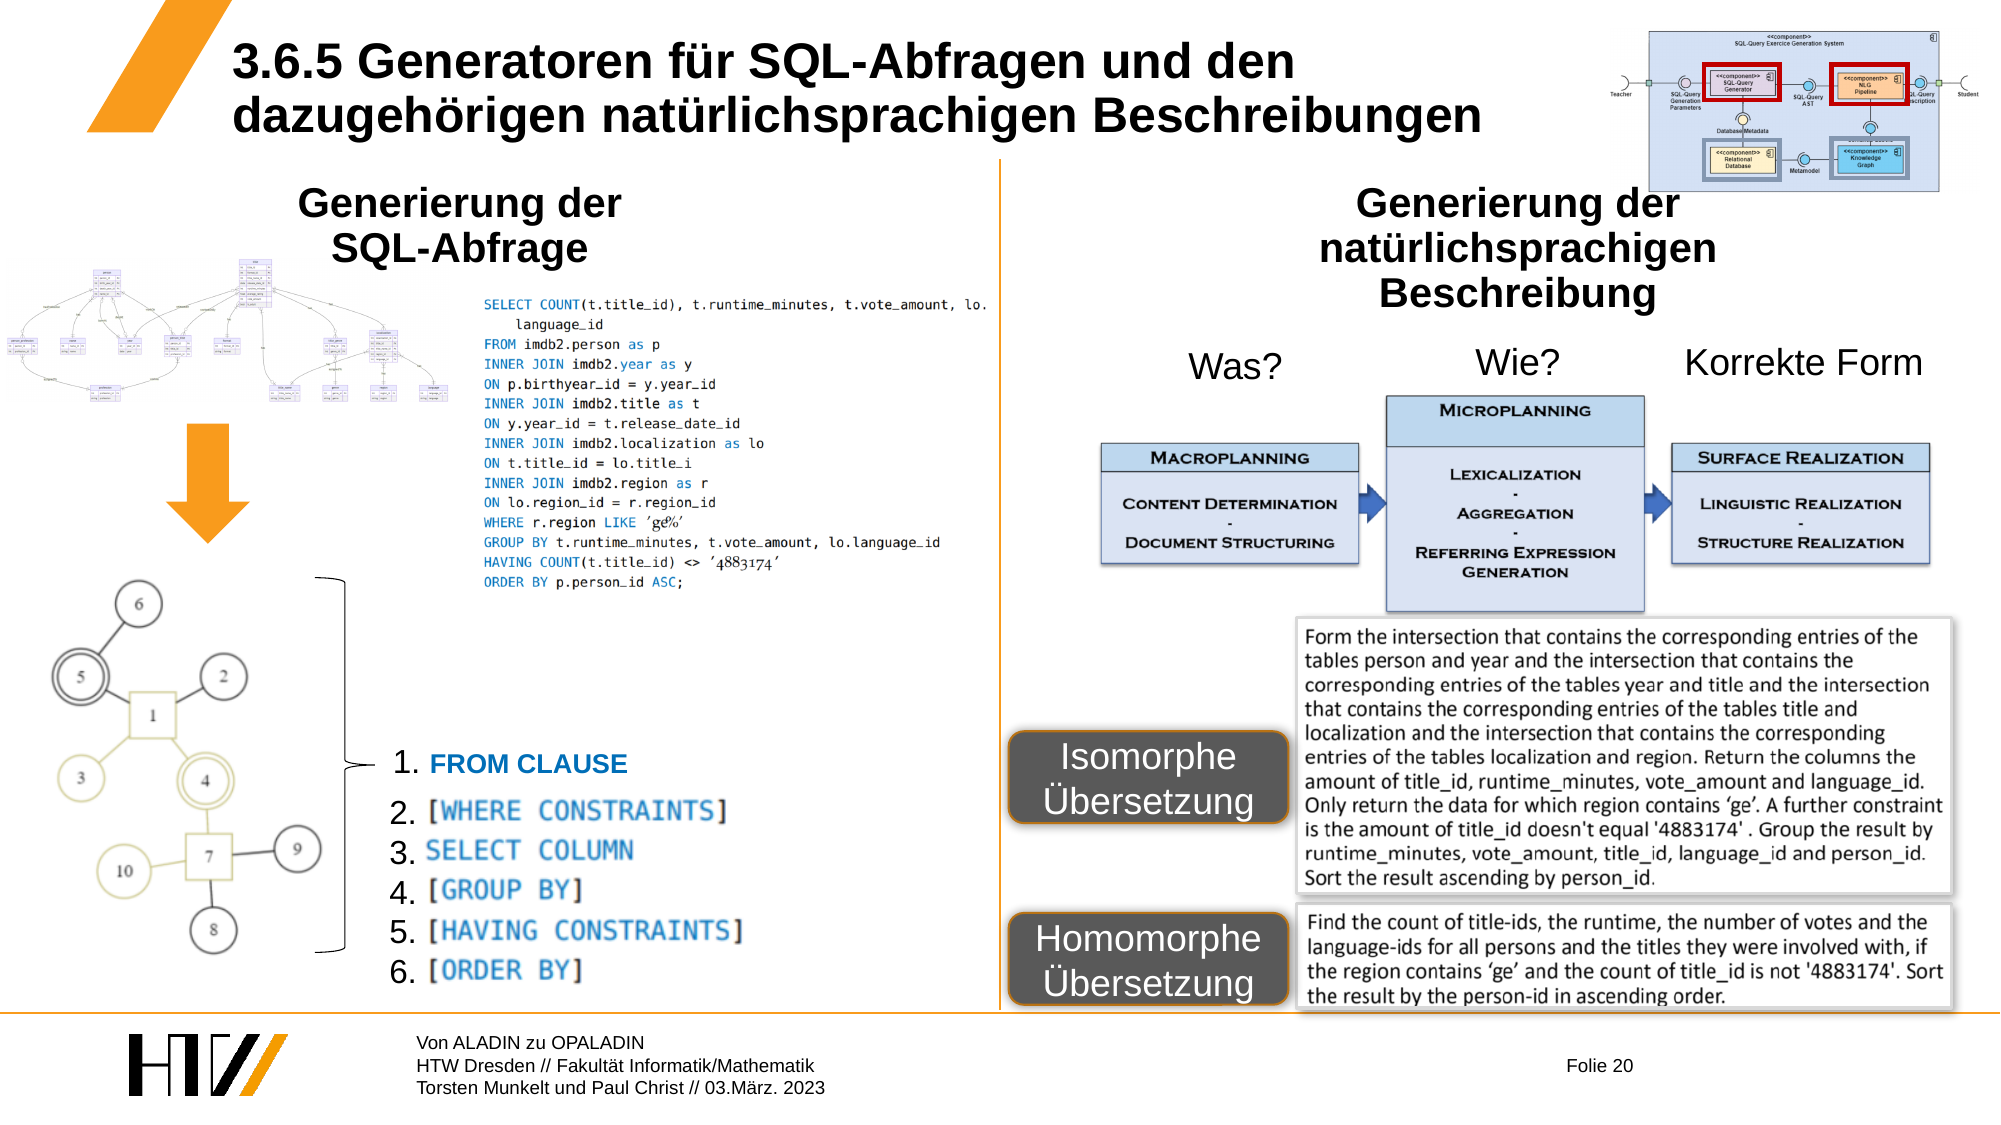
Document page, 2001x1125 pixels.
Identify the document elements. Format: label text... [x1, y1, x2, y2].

title 3.6.5 Generatoren für SQL-Abfragen und den dazugehörigen natürlichsprachigen Beschreibungen [232, 40, 1610, 144]
text_box Wie? [1460, 330, 1576, 388]
text_box 2. 3. 4. 5. 6. [374, 783, 433, 998]
picture [1298, 905, 1950, 1007]
text_box Korrekte Form [1669, 330, 1939, 388]
picture [6, 258, 450, 402]
text_box [335, 578, 375, 952]
text_box [163, 422, 253, 546]
picture [419, 784, 756, 988]
text_box Homomorphe Übersetzung [1007, 911, 1290, 1006]
picture [129, 1034, 288, 1096]
picture [1096, 388, 1950, 893]
text_box Generierung der natürlichsprachigen Beschreibung [1261, 181, 1775, 256]
text_box Generierung der SQL-Abfrage [257, 181, 663, 255]
text_box Isomorphe Übersetzung [1007, 730, 1290, 825]
text_box Was? [1173, 334, 1298, 388]
text_box 1. FROM CLAUSE [378, 732, 643, 784]
picture [1610, 28, 1980, 194]
picture [20, 562, 335, 972]
picture [474, 289, 992, 597]
